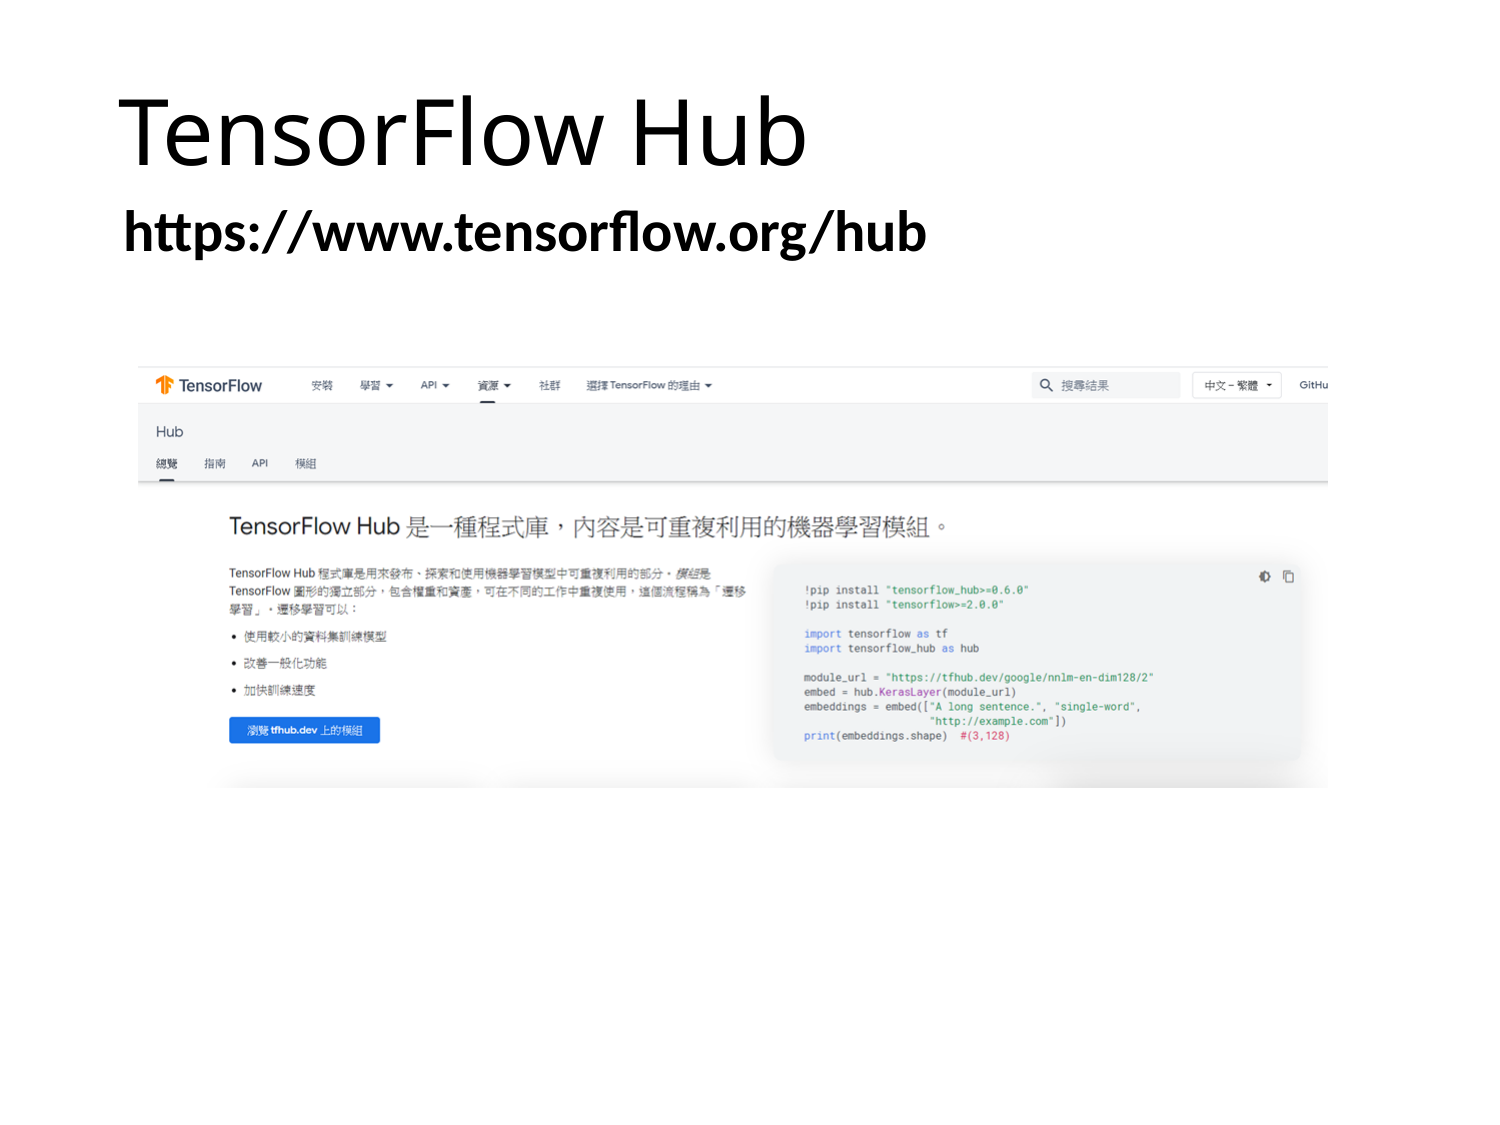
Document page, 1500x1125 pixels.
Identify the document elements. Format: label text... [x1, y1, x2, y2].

title TensorFlow Hub [103, 59, 829, 213]
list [138, 363, 1328, 788]
text_box https://www.tensorflow.org/hub [108, 185, 944, 270]
